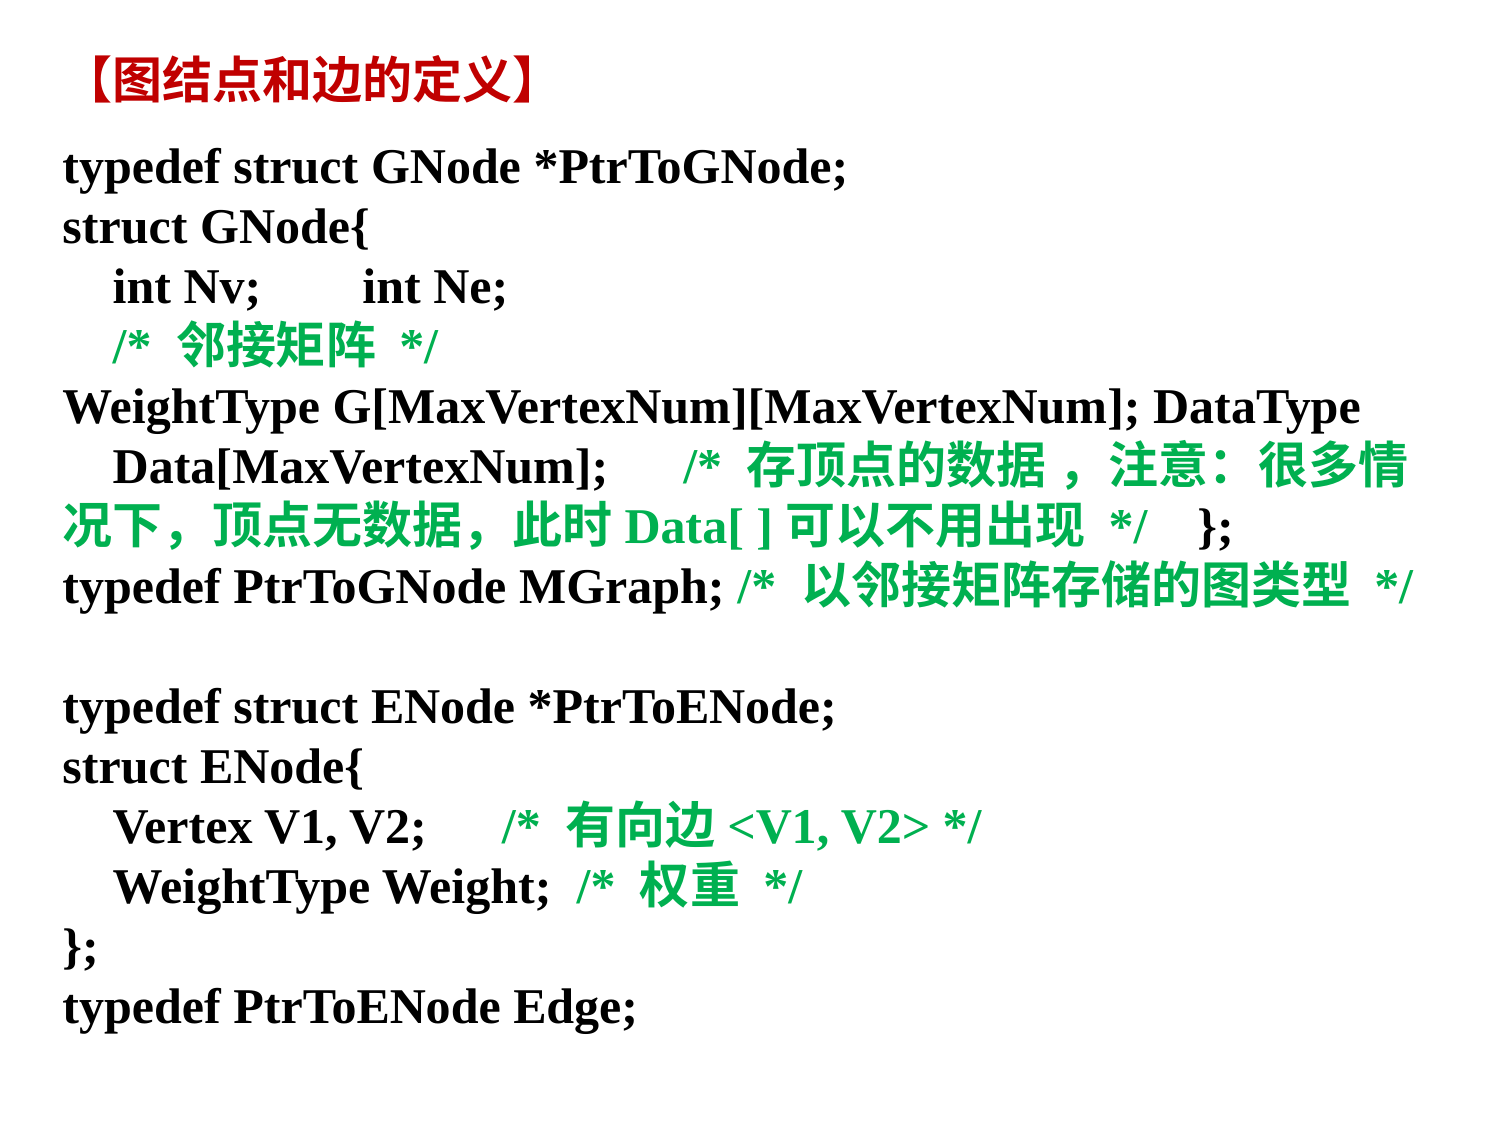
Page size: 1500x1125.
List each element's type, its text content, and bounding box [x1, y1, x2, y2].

text_box 【图结点和边的定义】 typedef struct GNode *PtrToGNode; struct GNode{ int Nv; int Ne; /* 邻接矩阵 */ WeightType G[MaxVertexNum][MaxVertexNum]; DataType Data[MaxVertexNum]; /* 存顶点的数据 ，注意：很多情况下，顶点无数据，此时Data[ ]可以不用出现 */ }; typedef PtrToGNode MGraph; /* 以邻接矩阵存储的图类型 */ typedef struct ENode *PtrToENode; struct ENode{ Vertex V1, V2; /* 有向边<V1, V2> */ WeightType Weight; /* 权重 */ }; typedef PtrToENode Edge; [47, 41, 1454, 1041]
